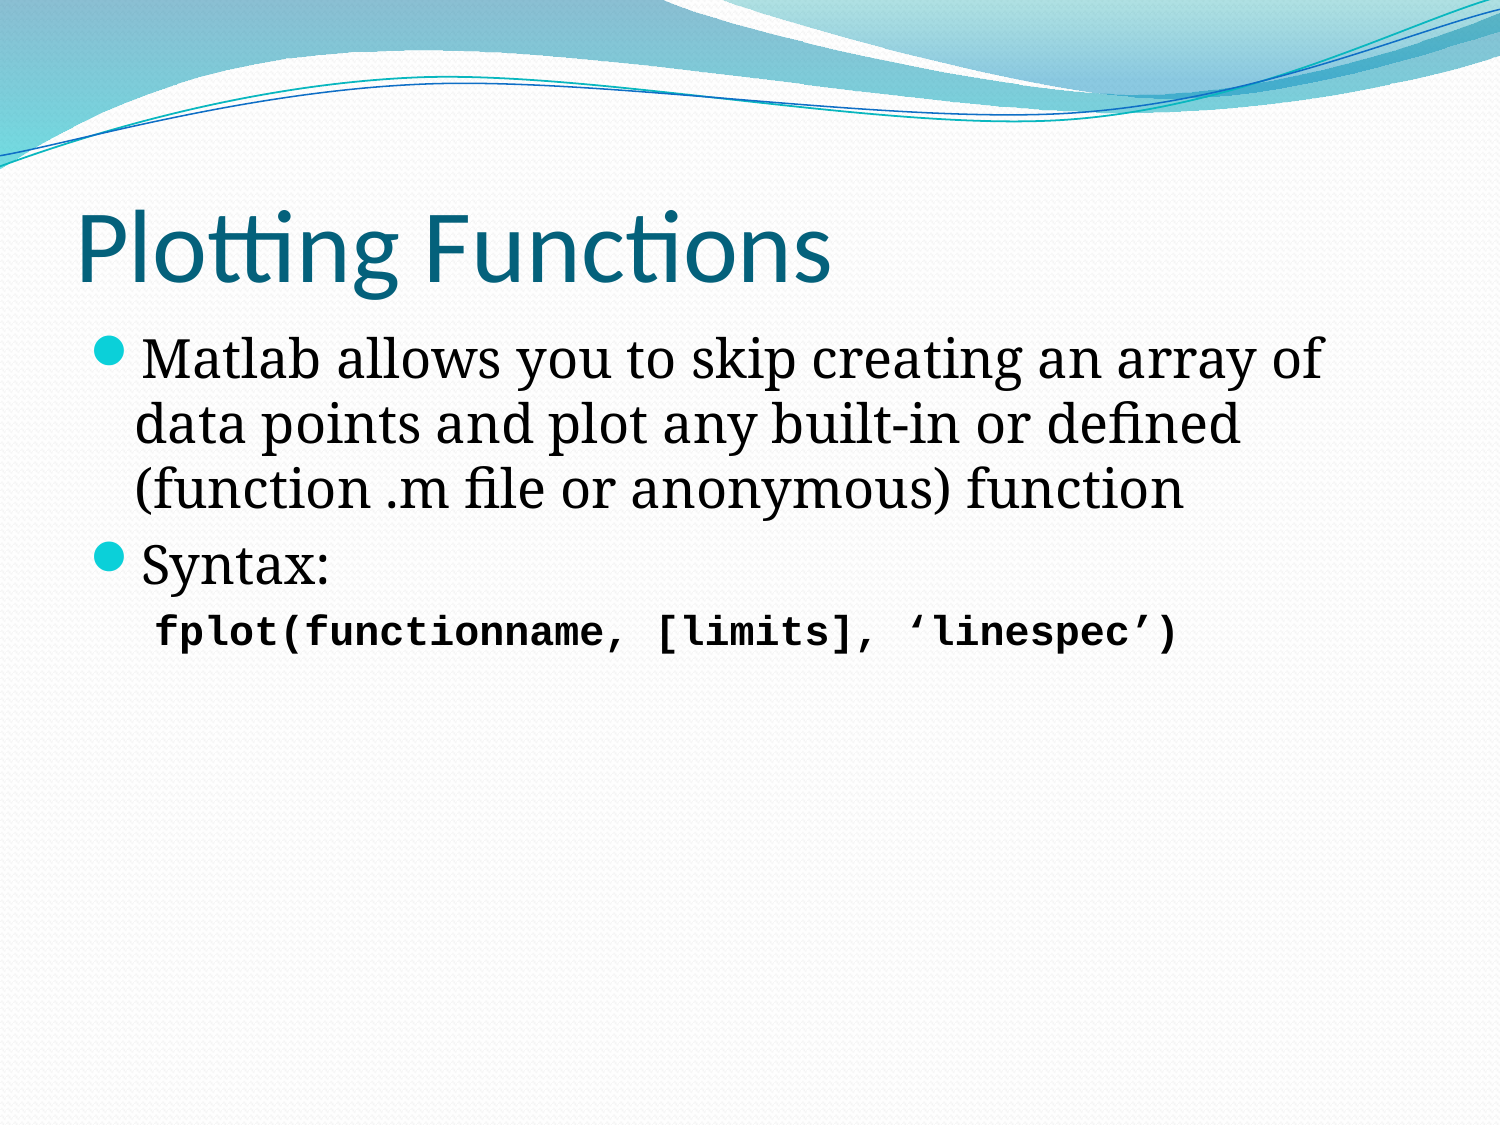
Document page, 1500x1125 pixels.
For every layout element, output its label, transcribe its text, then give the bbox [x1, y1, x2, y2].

list Matlab allows you to skip creating an array of data points and plot any built-in or defined (function .m file or anonymous) function Syntax: fplot(functionname, [limits], ‘linespec’) [75, 317, 1425, 1038]
title Plotting Functions [75, 115, 1425, 303]
